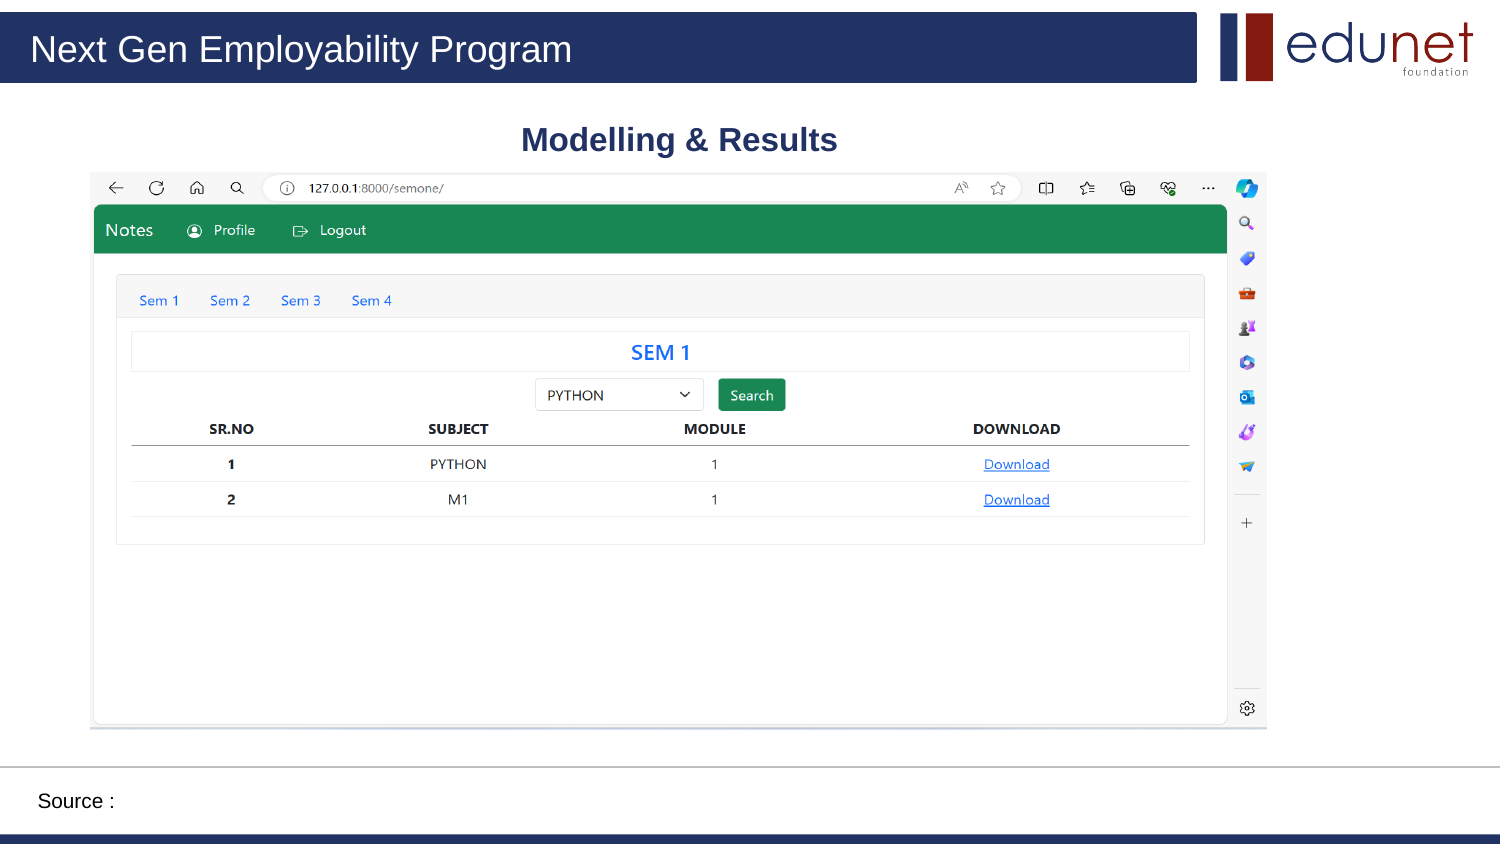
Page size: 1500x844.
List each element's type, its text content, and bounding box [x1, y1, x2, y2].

text_box Source : [22, 776, 139, 826]
title Modelling & Results [438, 103, 921, 156]
picture [1279, 14, 1482, 83]
picture [90, 172, 1267, 731]
